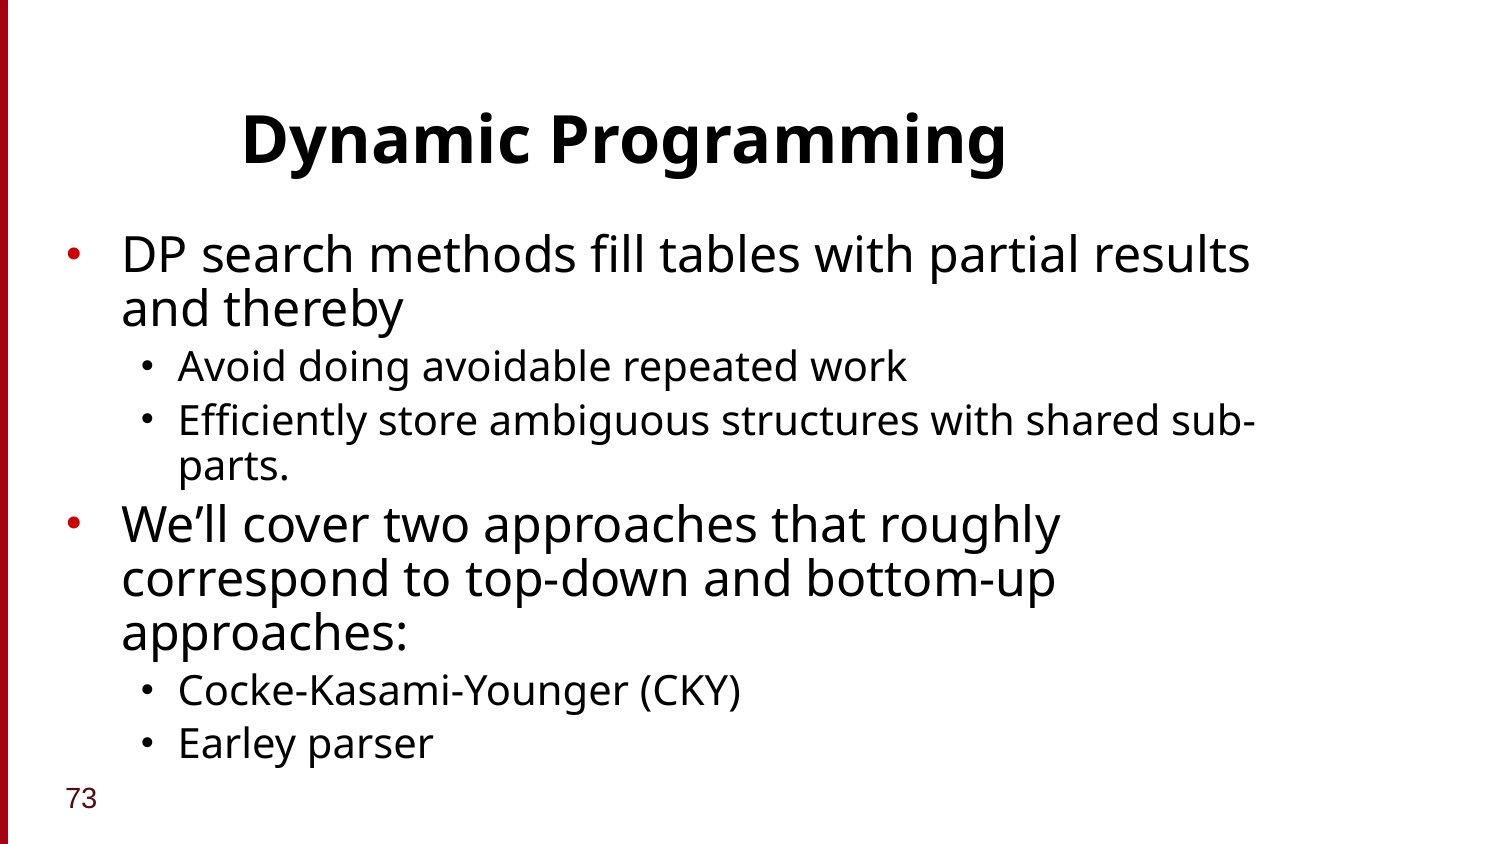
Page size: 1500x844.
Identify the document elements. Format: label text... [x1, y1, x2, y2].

list DP search methods fill tables with partial results and thereby Avoid doing avoidable repeated work Efficiently store ambiguous structures with shared sub-parts. We’ll cover two approaches that roughly correspond to top-down and bottom-up approaches: Cocke-Kasami-Younger (CKY) Earley parser [50, 221, 1325, 769]
title Dynamic Programming [225, 62, 1450, 185]
slide_number 73 [49, 771, 376, 829]
